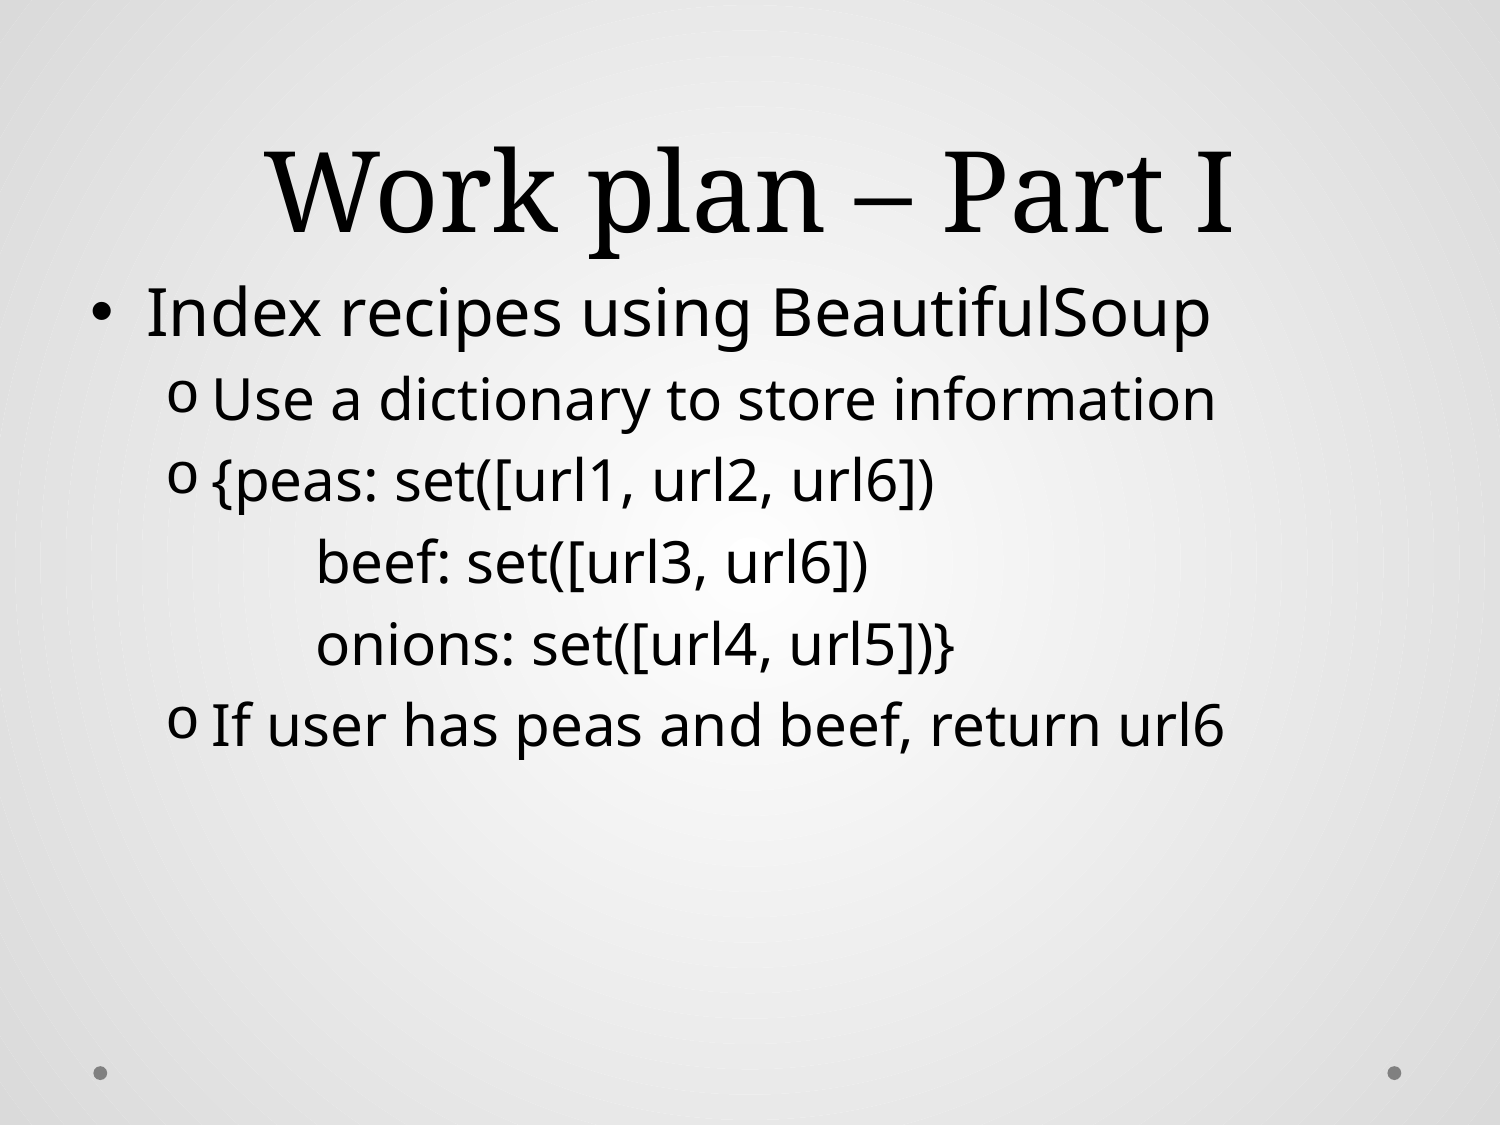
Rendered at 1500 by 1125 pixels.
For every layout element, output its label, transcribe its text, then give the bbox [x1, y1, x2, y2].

title Work plan – Part I [75, 0, 1425, 262]
list Index recipes using BeautifulSoup Use a dictionary to store information {peas: set([url1, url2, url6]) beef: set([url3, url6]) onions: set([url4, url5])} If user has peas and beef, return url6 [75, 262, 1425, 1005]
